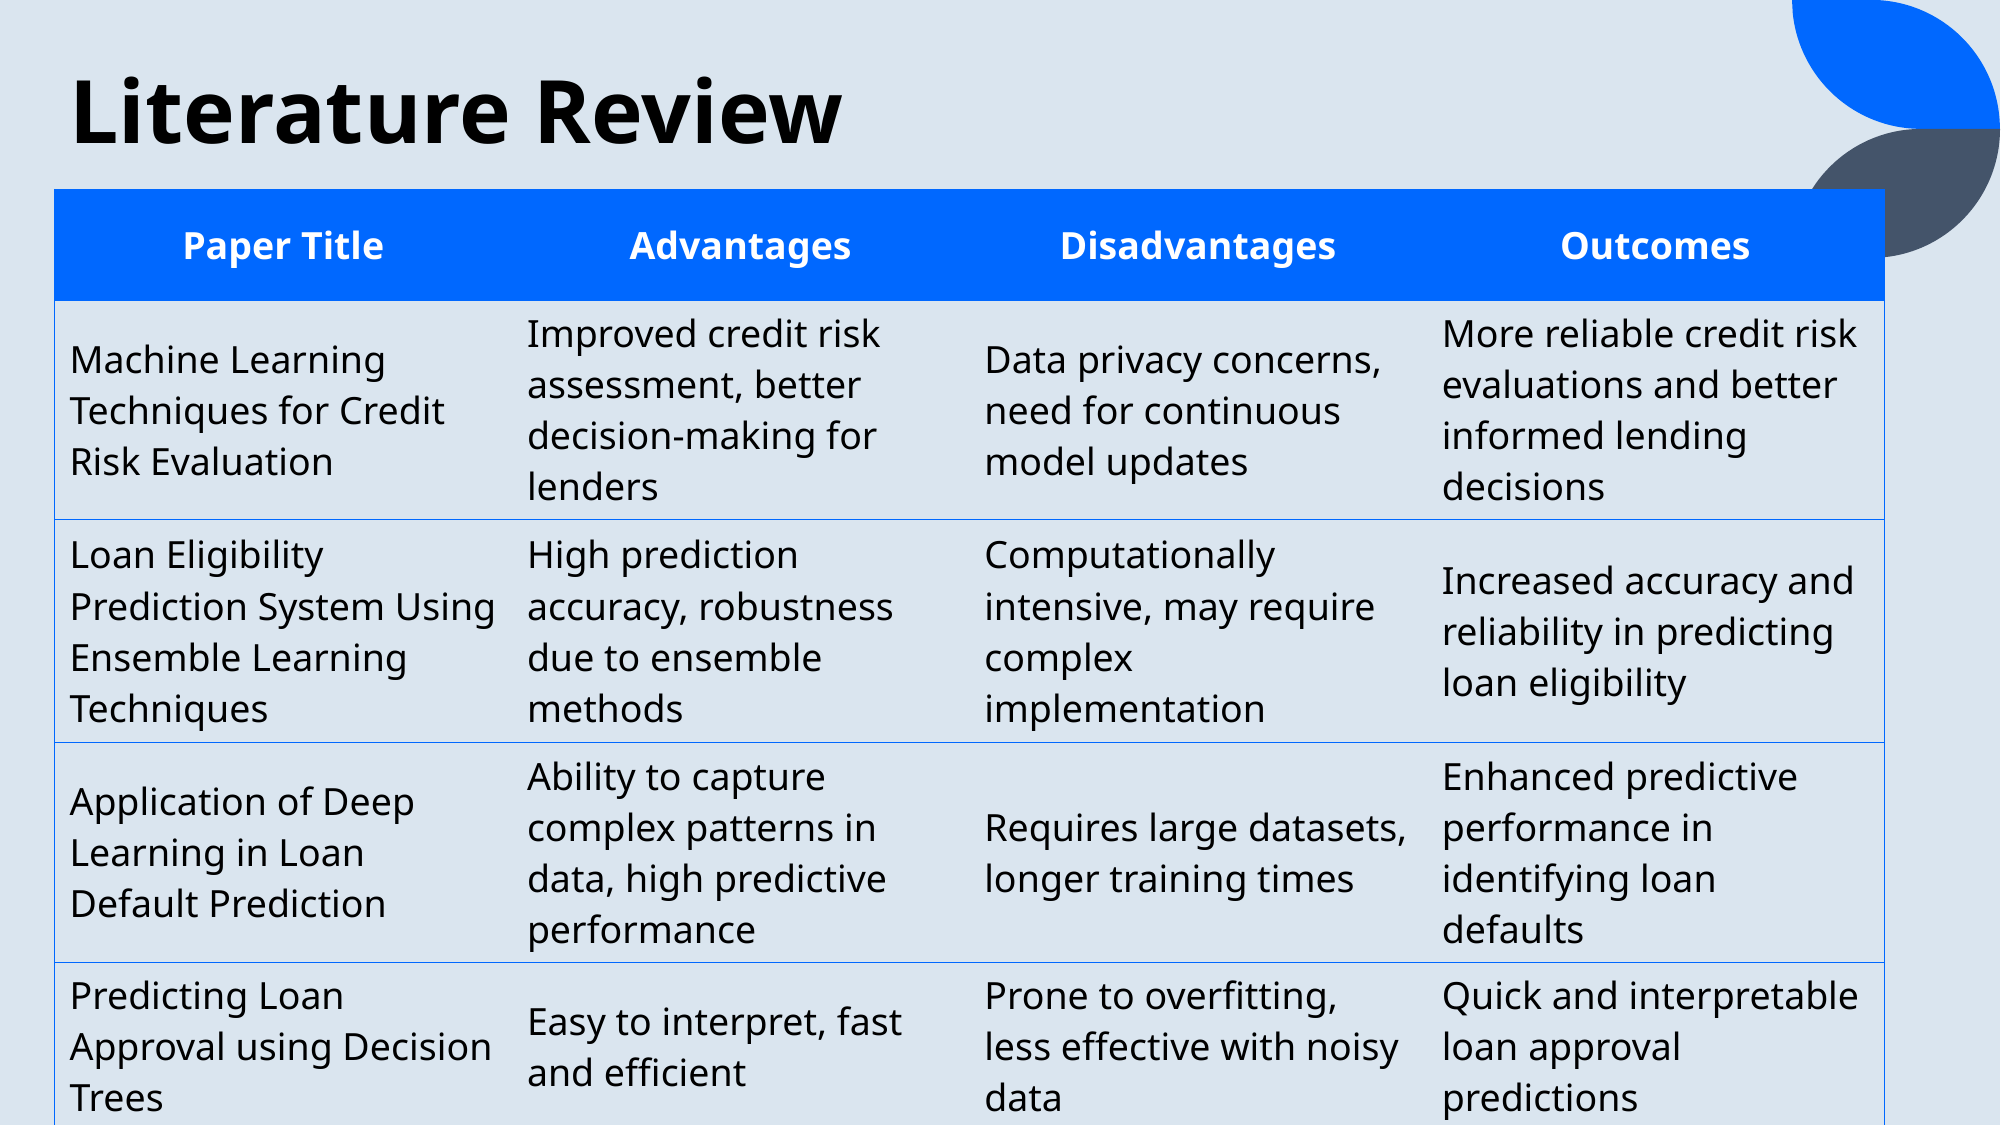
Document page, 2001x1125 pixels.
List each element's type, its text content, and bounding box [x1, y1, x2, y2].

table_cell Predicting Loan Approval using Decision Trees [55, 963, 512, 1125]
table_cell Requires large datasets, longer training times [969, 743, 1427, 962]
table_cell Ability to capture complex patterns in data, high predictive performance [512, 743, 969, 962]
table_cell Quick and interpretable loan approval predictions [1427, 963, 1884, 1125]
table_cell Easy to interpret, fast and efficient [512, 963, 969, 1125]
table_header Disadvantages [969, 190, 1427, 300]
table_cell Application of Deep Learning in Loan Default Prediction [55, 743, 512, 962]
table_cell Increased accuracy and reliability in predicting loan eligibility [1427, 520, 1884, 742]
table_cell Machine Learning Techniques for Credit Risk Evaluation [55, 301, 512, 519]
table_cell High prediction accuracy, robustness due to ensemble methods [512, 520, 969, 742]
table_header Advantages [512, 190, 969, 300]
title Literature Review [54, 0, 1645, 169]
table_cell Computationally intensive, may require complex implementation [969, 520, 1427, 742]
table_cell Prone to overfitting, less effective with noisy data [969, 963, 1427, 1125]
table_cell Data privacy concerns, need for continuous model updates [969, 301, 1427, 519]
table_cell Improved credit risk assessment, better decision-making for lenders [512, 301, 969, 519]
table_cell Loan Eligibility Prediction System Using Ensemble Learning Techniques [55, 520, 512, 742]
table_cell Enhanced predictive performance in identifying loan defaults [1427, 743, 1884, 962]
table_header Outcomes [1427, 190, 1884, 300]
table_cell More reliable credit risk evaluations and better informed lending decisions [1427, 301, 1884, 519]
table_header Paper Title [55, 190, 512, 300]
